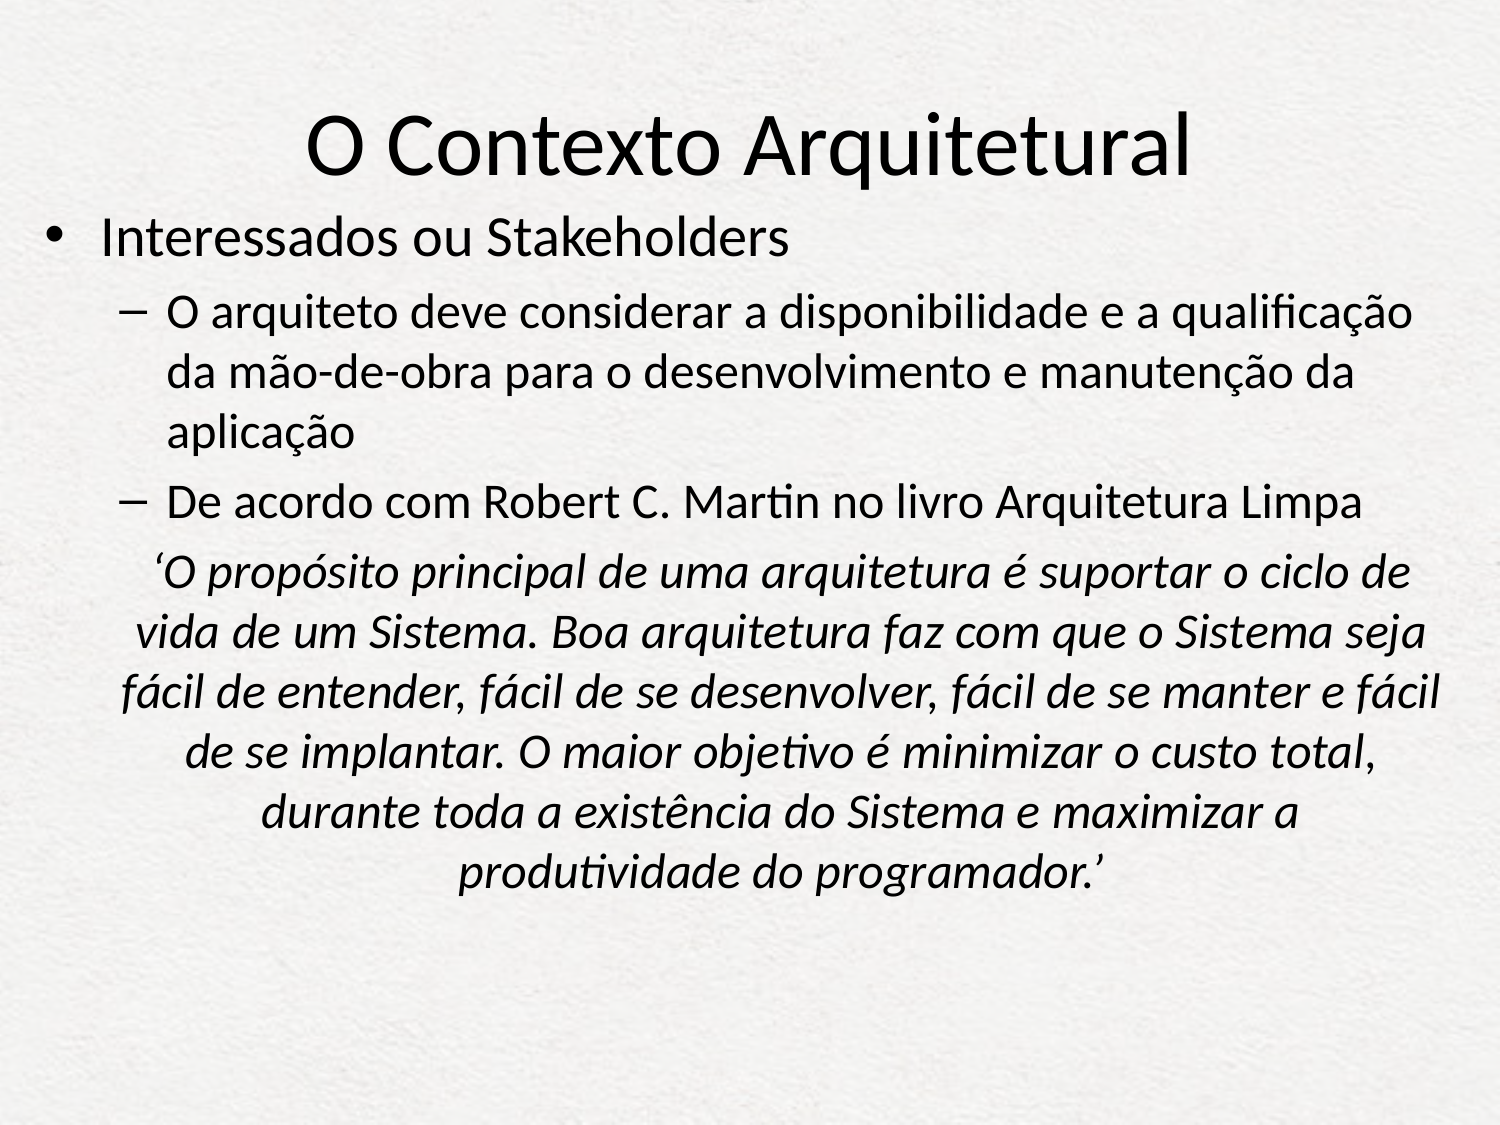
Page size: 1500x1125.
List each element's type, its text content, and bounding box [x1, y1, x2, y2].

list Interessados ou Stakeholders O arquiteto deve considerar a disponibilidade e a qualificação da mão-de-obra para o desenvolvimento e manutenção da aplicação De acordo com Robert C. Martin no livro Arquitetura Limpa ‘O propósito principal de uma arquitetura é suportar o ciclo de vida de um Sistema. Boa arquitetura faz com que o Sistema seja fácil de entender, fácil de se desenvolver, fácil de se manter e fácil de se implantar. O maior objetivo é minimizar o custo total, durante toda a existência do Sistema e maximizar a produtividade do programador.’ [29, 190, 1459, 976]
title O Contexto Arquitetural [75, 45, 1425, 190]
